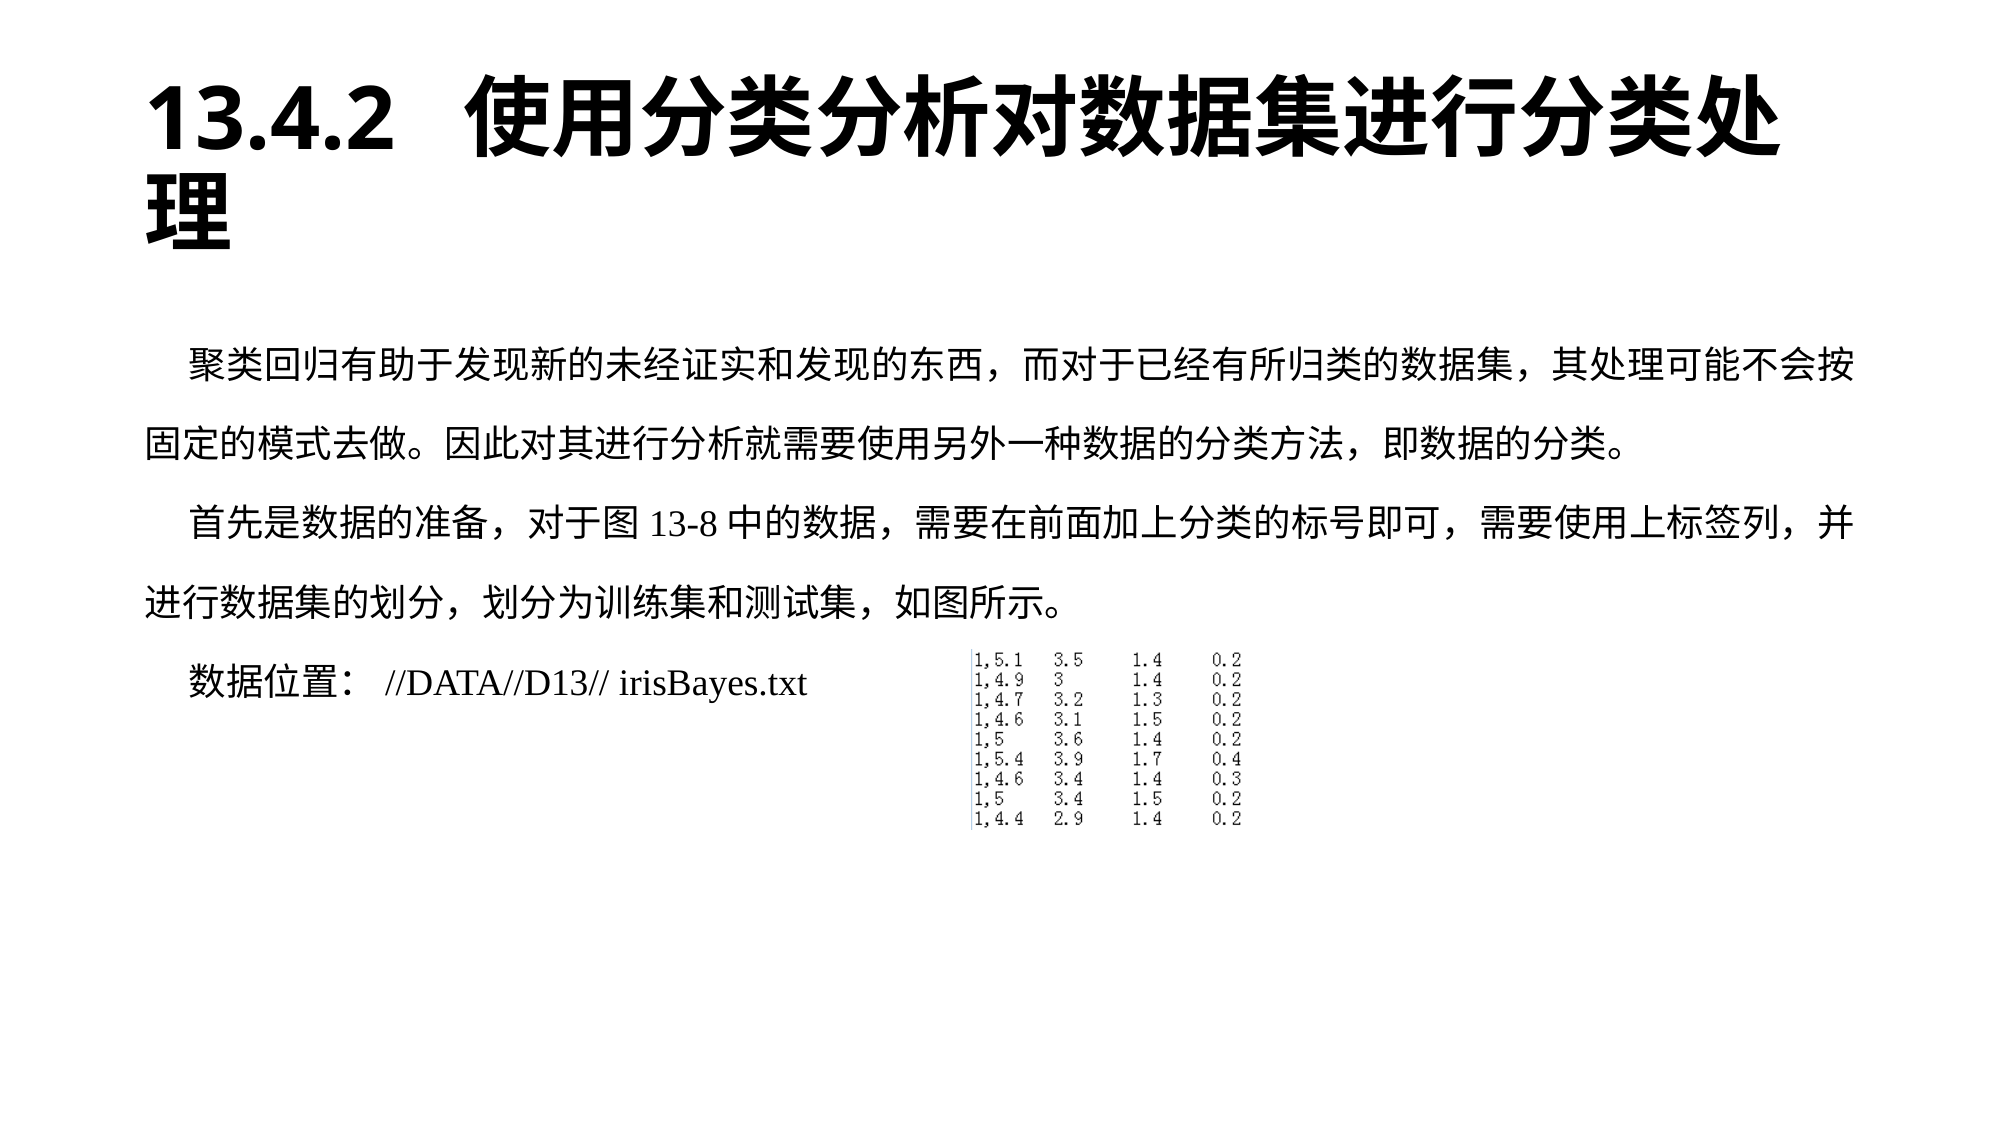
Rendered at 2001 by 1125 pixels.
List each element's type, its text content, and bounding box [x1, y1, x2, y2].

list 聚类回归有助于发现新的未经证实和发现的东西，而对于已经有所归类的数据集，其处理可能不会按固定的模式去做。因此对其进行分析就需要使用另外一种数据的分类方法，即数据的分类。 首先是数据的准备，对于图13-8中的数据，需要在前面加上分类的标号即可，需要使用上标签列，并进行数据集的划分，划分为训练集和测试集，如图所示。 数据位置：//DATA//D13// irisBayes.txt [136, 298, 1863, 628]
picture [970, 649, 1275, 831]
title 13.4.2 使用分类分析对数据集进行分类处理 [136, 59, 1863, 278]
